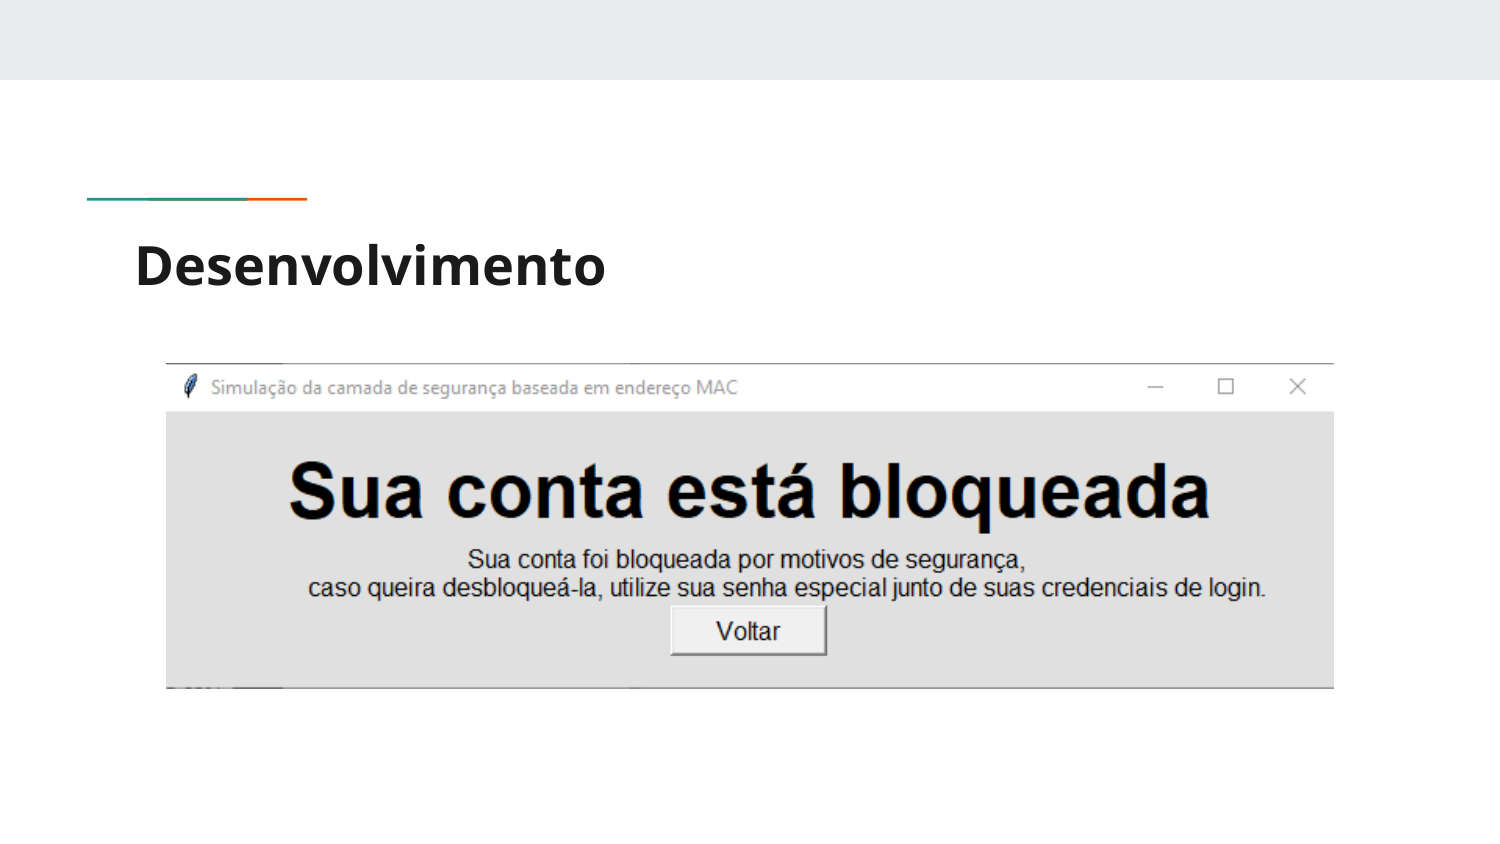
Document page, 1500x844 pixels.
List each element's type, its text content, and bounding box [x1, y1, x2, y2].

picture [166, 363, 1334, 690]
title Desenvolvimento [119, 216, 1381, 305]
